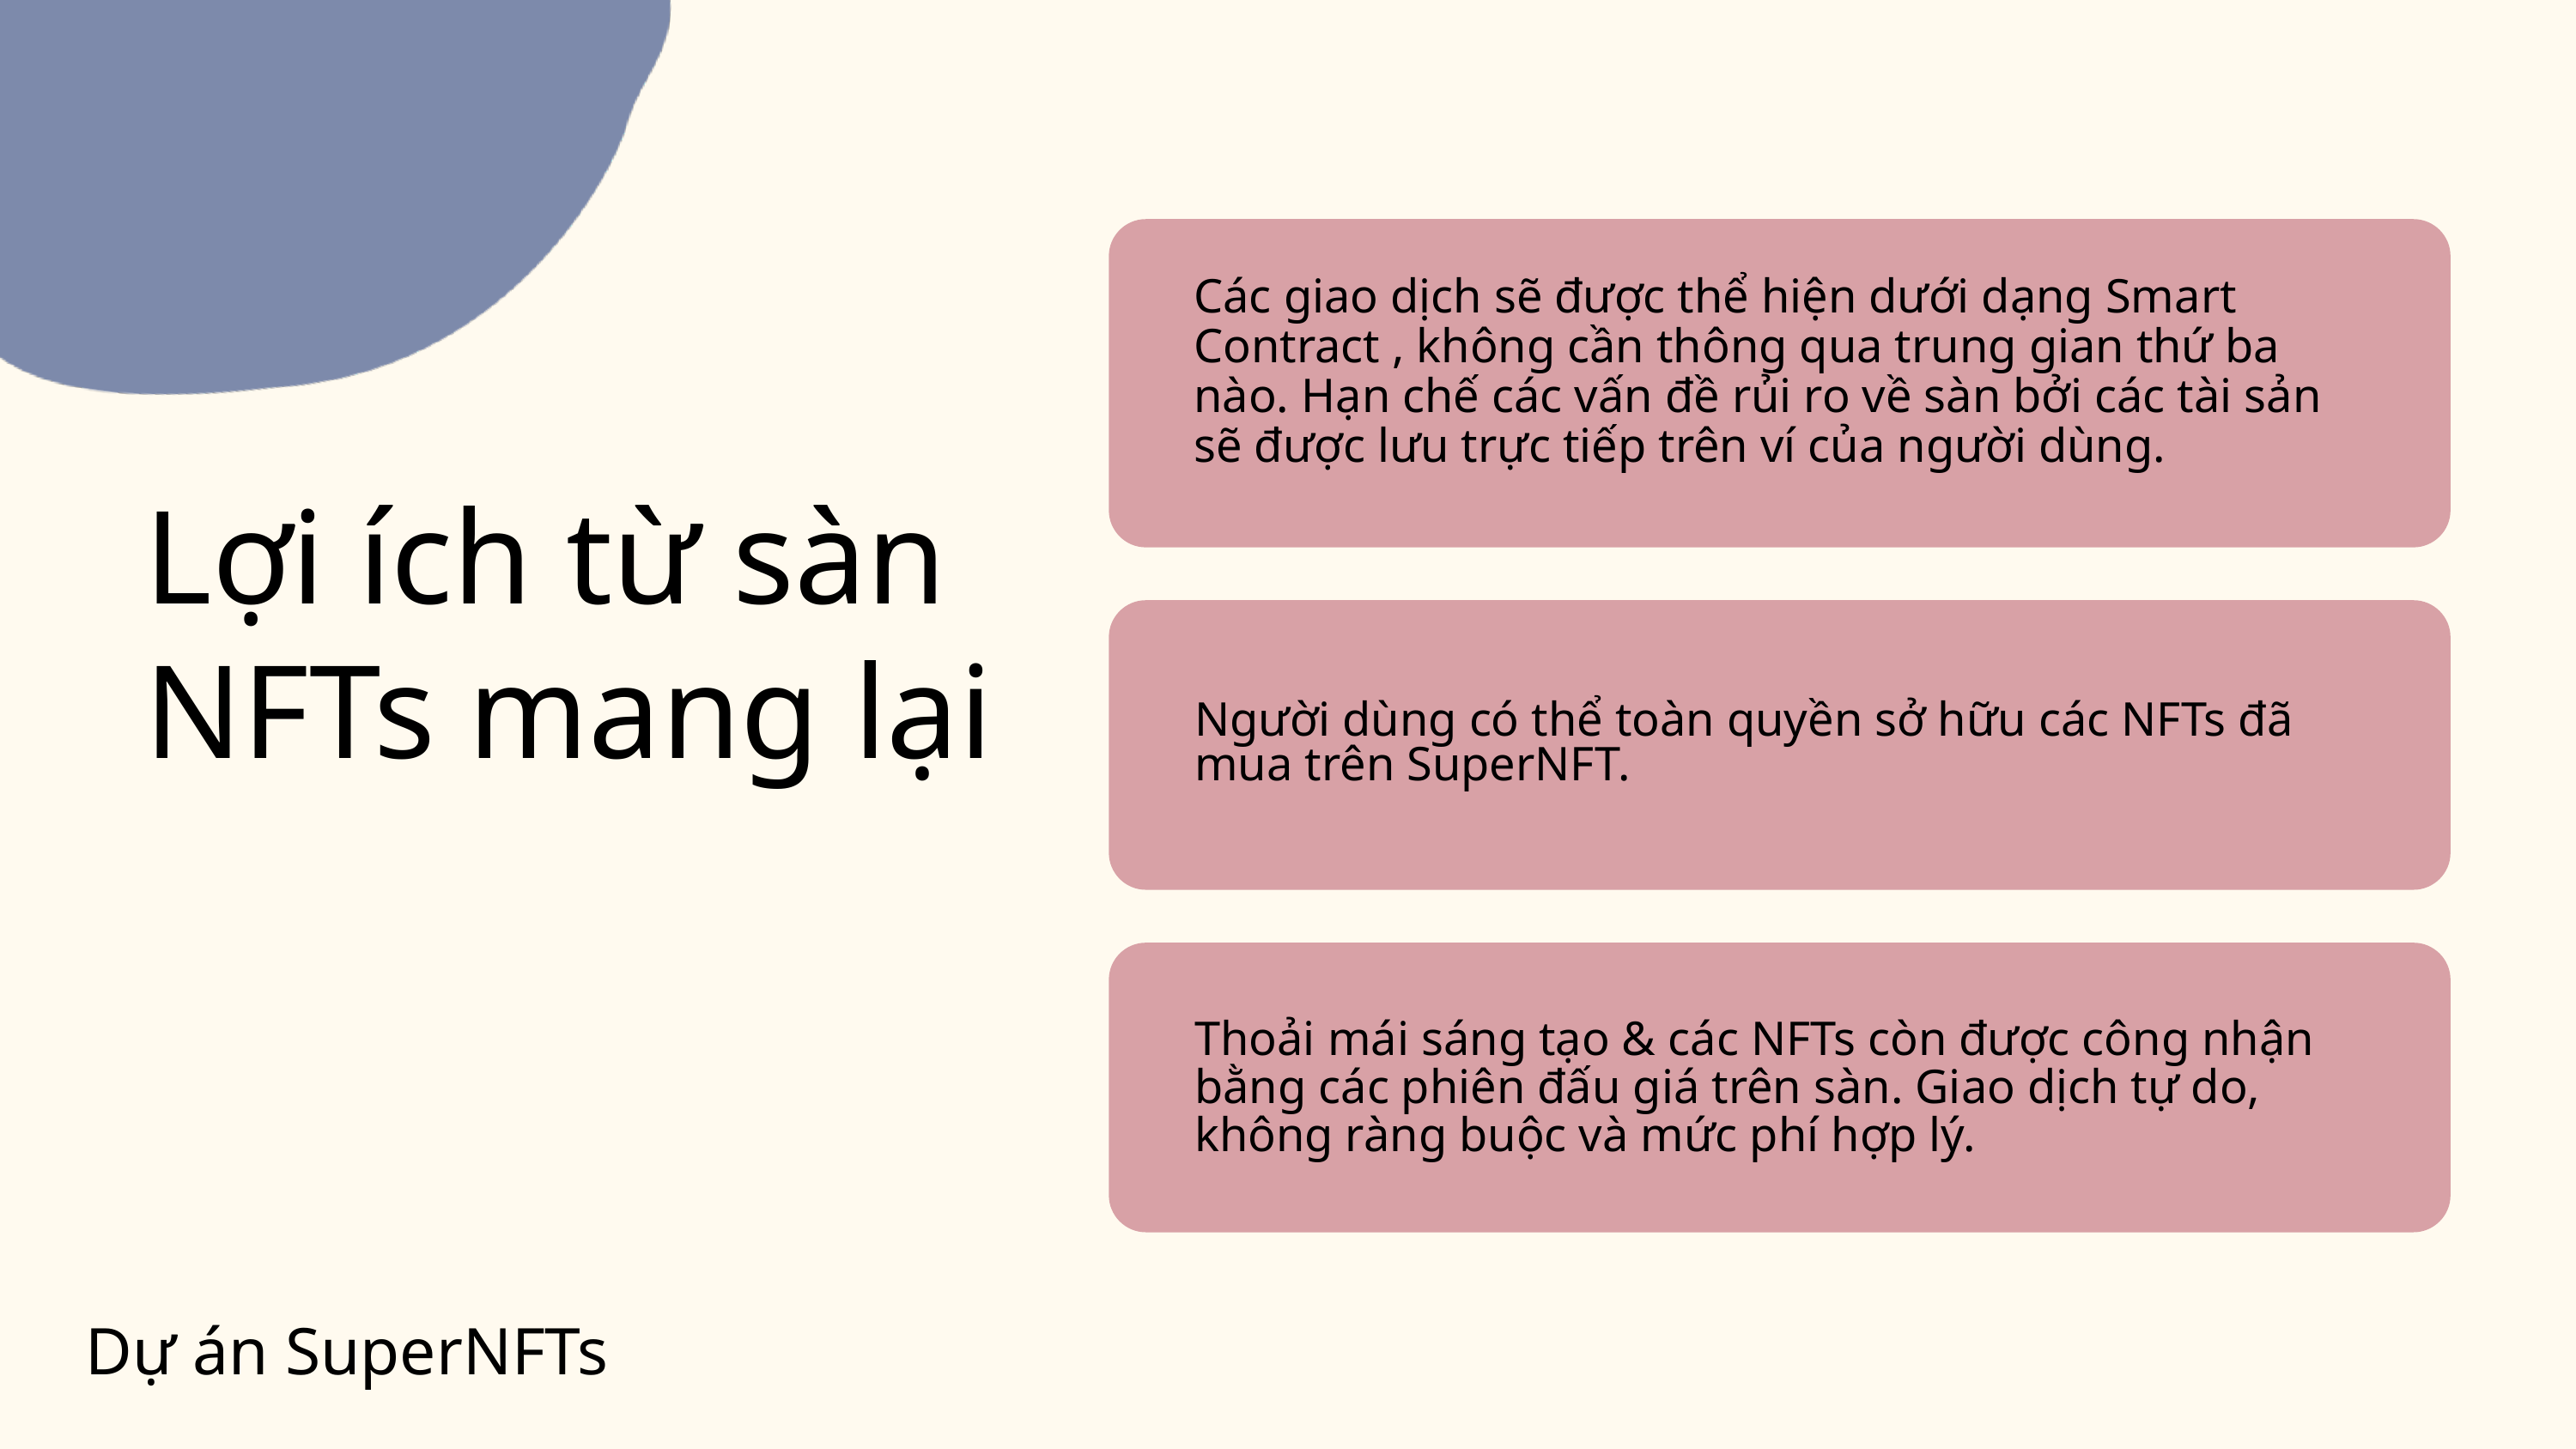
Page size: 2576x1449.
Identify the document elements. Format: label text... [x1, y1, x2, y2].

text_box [1109, 599, 2451, 890]
text_box Lợi ích từ sàn NFTs mang lại [144, 475, 1052, 785]
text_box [1109, 942, 2451, 1261]
text_box Dự án SuperNFTs [85, 1303, 648, 1449]
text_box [1109, 218, 2451, 573]
picture [0, 0, 689, 489]
